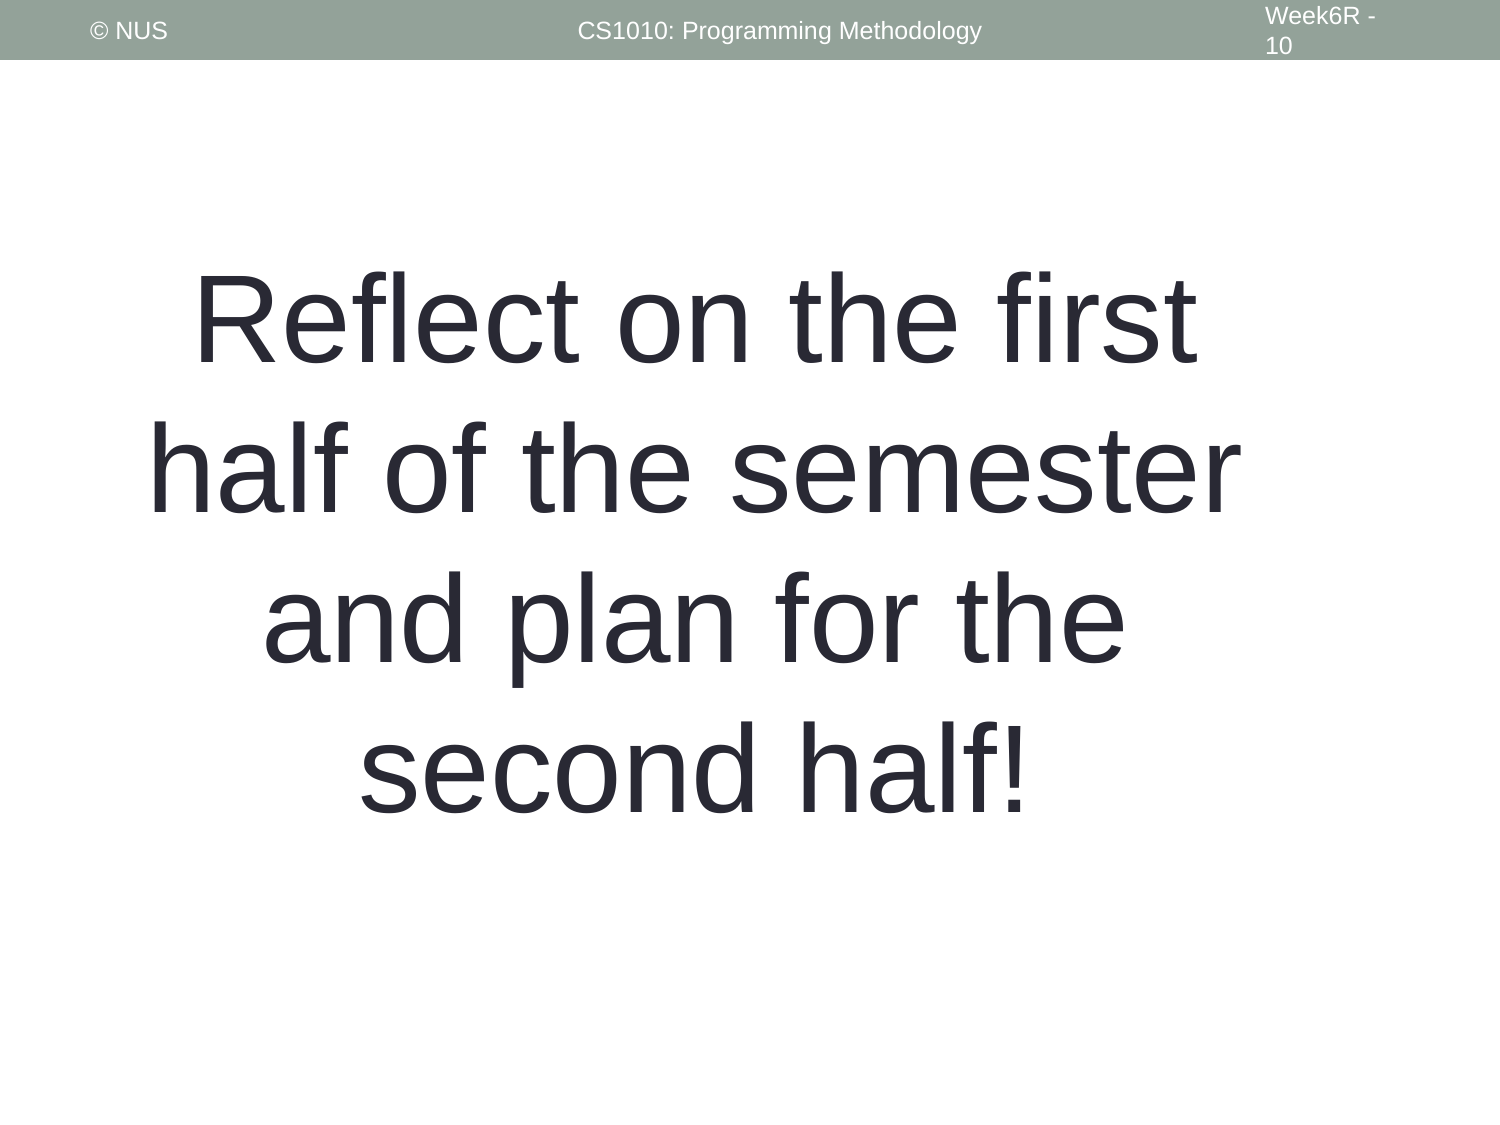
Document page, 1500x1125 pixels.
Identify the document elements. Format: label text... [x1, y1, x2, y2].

slide_number Week6R - 10 [1250, 3, 1425, 57]
footer CS1010: Programming Methodology [562, 3, 1238, 57]
text_box Reflect on the first half of the semester and plan for the second half! [109, 230, 1282, 452]
slide_number © NUS [75, 3, 550, 57]
